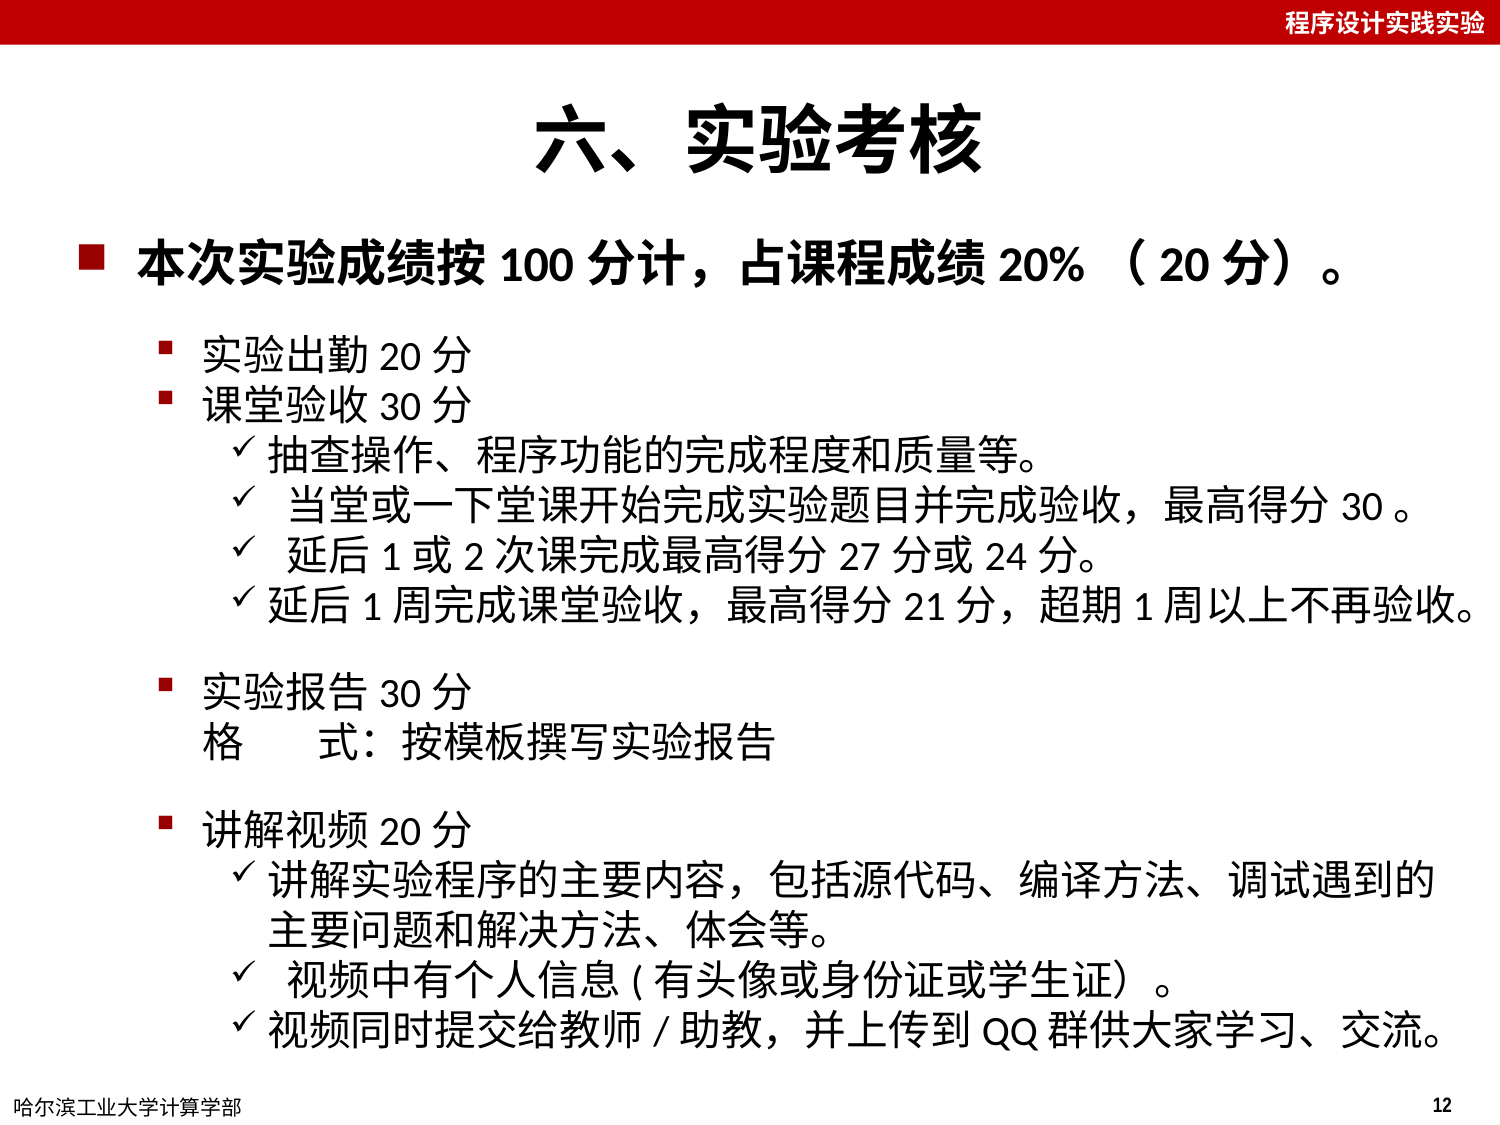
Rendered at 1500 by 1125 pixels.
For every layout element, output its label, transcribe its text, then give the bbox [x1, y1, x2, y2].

list 本次实验成绩按100分计，占课程成绩20%（20分）。 实验出勤20分 课堂验收30分 抽查操作、程序功能的完成程度和质量等。 当堂或一下堂课开始完成实验题目并完成验收，最高得分30。 延后1或2次课完成最高得分27分或24分。 延后1周完成课堂验收，最高得分21分，超期1周以上不再验收。 实验报告30分 格 式：按模板撰写实验报告 讲解视频20分 讲解实验程序的主要内容，包括源代码、编译方法、调试遇到的主要问题和解决方法、体会等。 视频中有个人信息(有头像或身份证或学生证）。 视频同时提交给教师/助教，并上传到QQ群供大家学习、交流。 [64, 223, 1476, 1040]
title 六、实验考核 [37, 74, 1480, 201]
